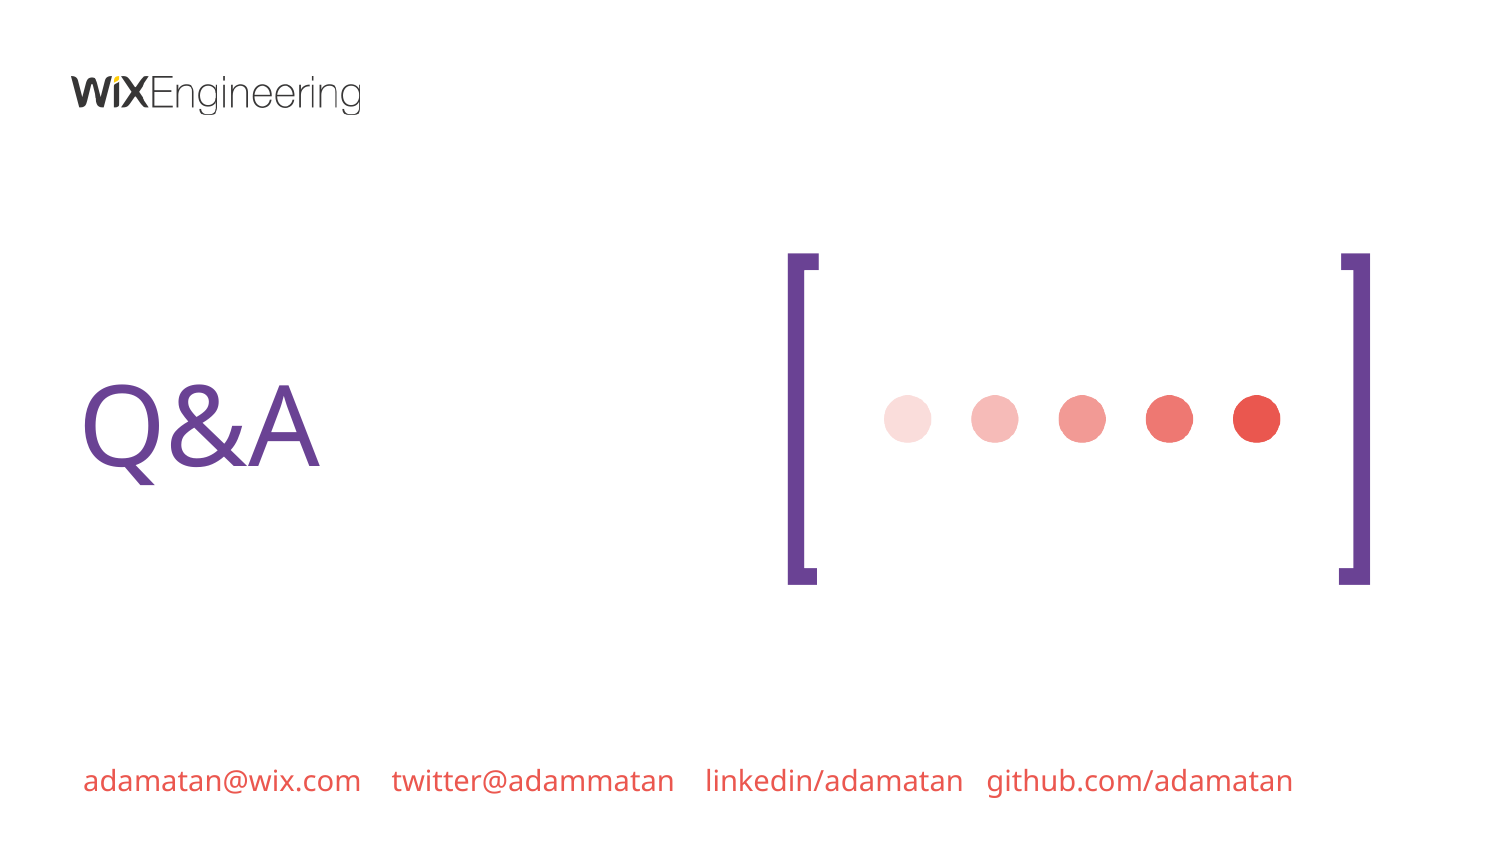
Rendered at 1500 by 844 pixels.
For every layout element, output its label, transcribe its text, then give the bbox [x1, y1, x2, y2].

text_box adamatan@wix.com twitter@adammatan linkedin/adamatan github.com/adamatan [68, 734, 1318, 826]
text_box Q&A [63, 256, 757, 588]
picture [762, 236, 1395, 608]
picture [62, 64, 386, 124]
